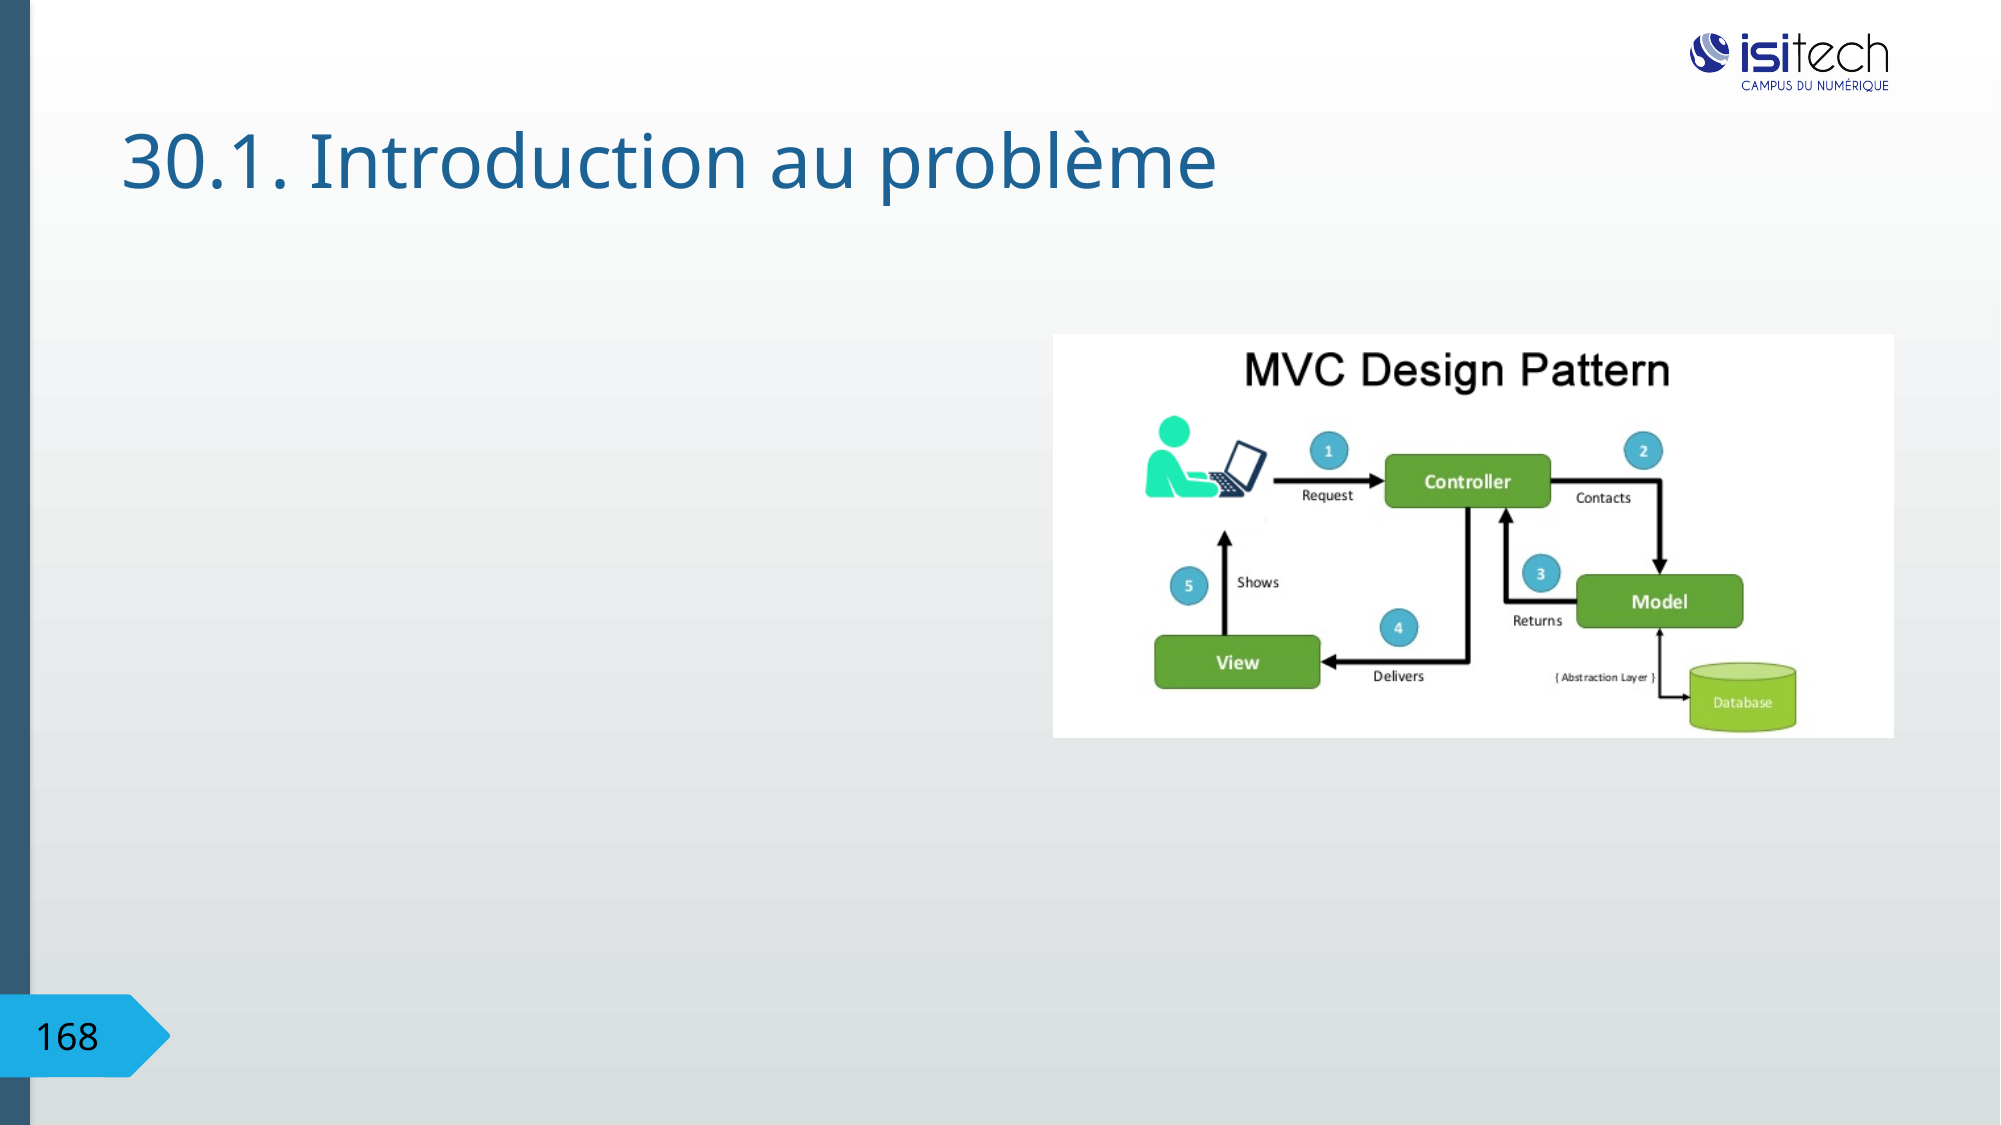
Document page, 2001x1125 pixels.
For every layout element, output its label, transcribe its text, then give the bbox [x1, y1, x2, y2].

title 30.1. Introduction au problème [106, 105, 1491, 313]
slide_number 168 [19, 1006, 148, 1067]
picture [1690, 33, 1889, 94]
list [1052, 334, 1894, 738]
